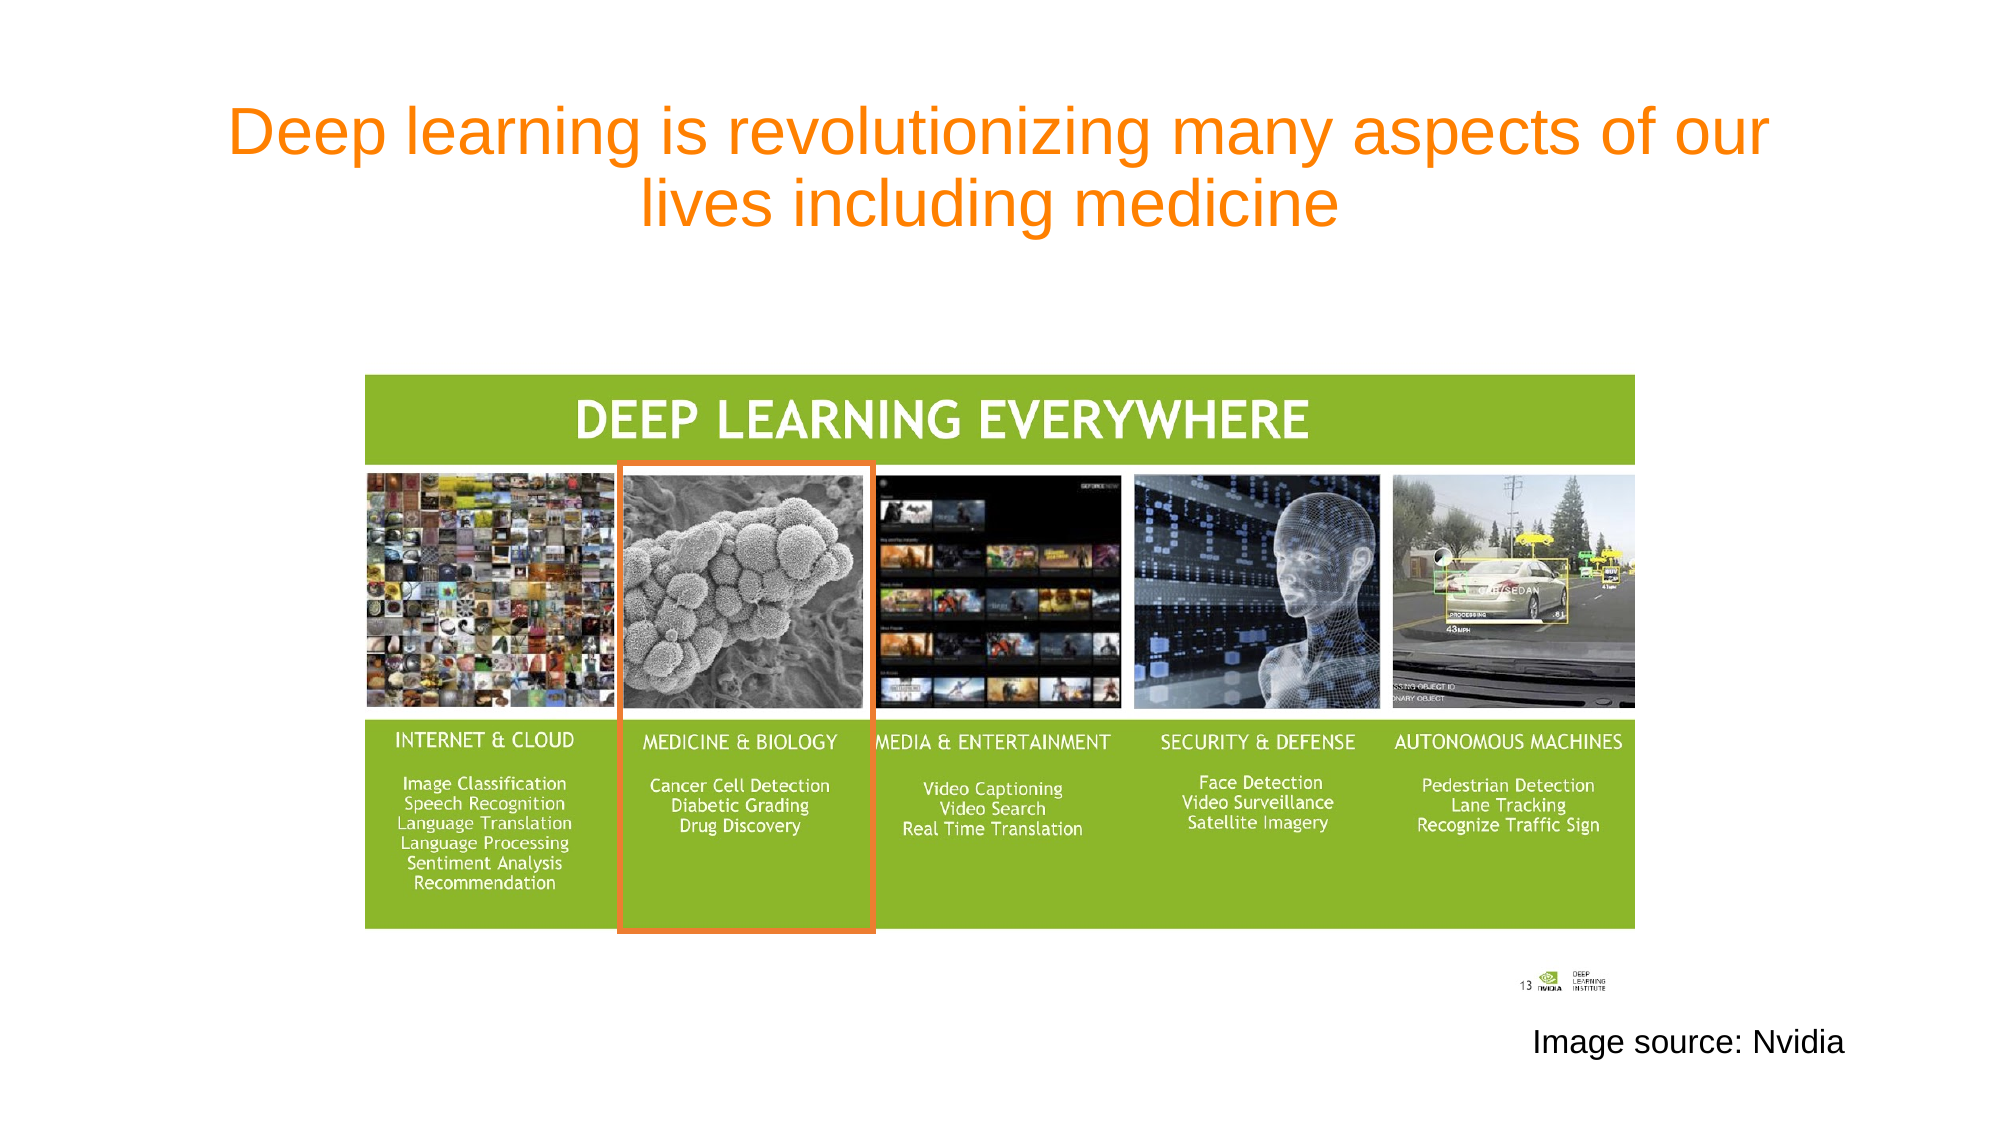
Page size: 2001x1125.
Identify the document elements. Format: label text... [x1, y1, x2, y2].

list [365, 299, 1635, 1014]
title Deep learning is revolutionizing many aspects of our lives including medicine [137, 59, 1863, 278]
text_box Image source: Nvidia [1517, 1013, 1861, 1068]
